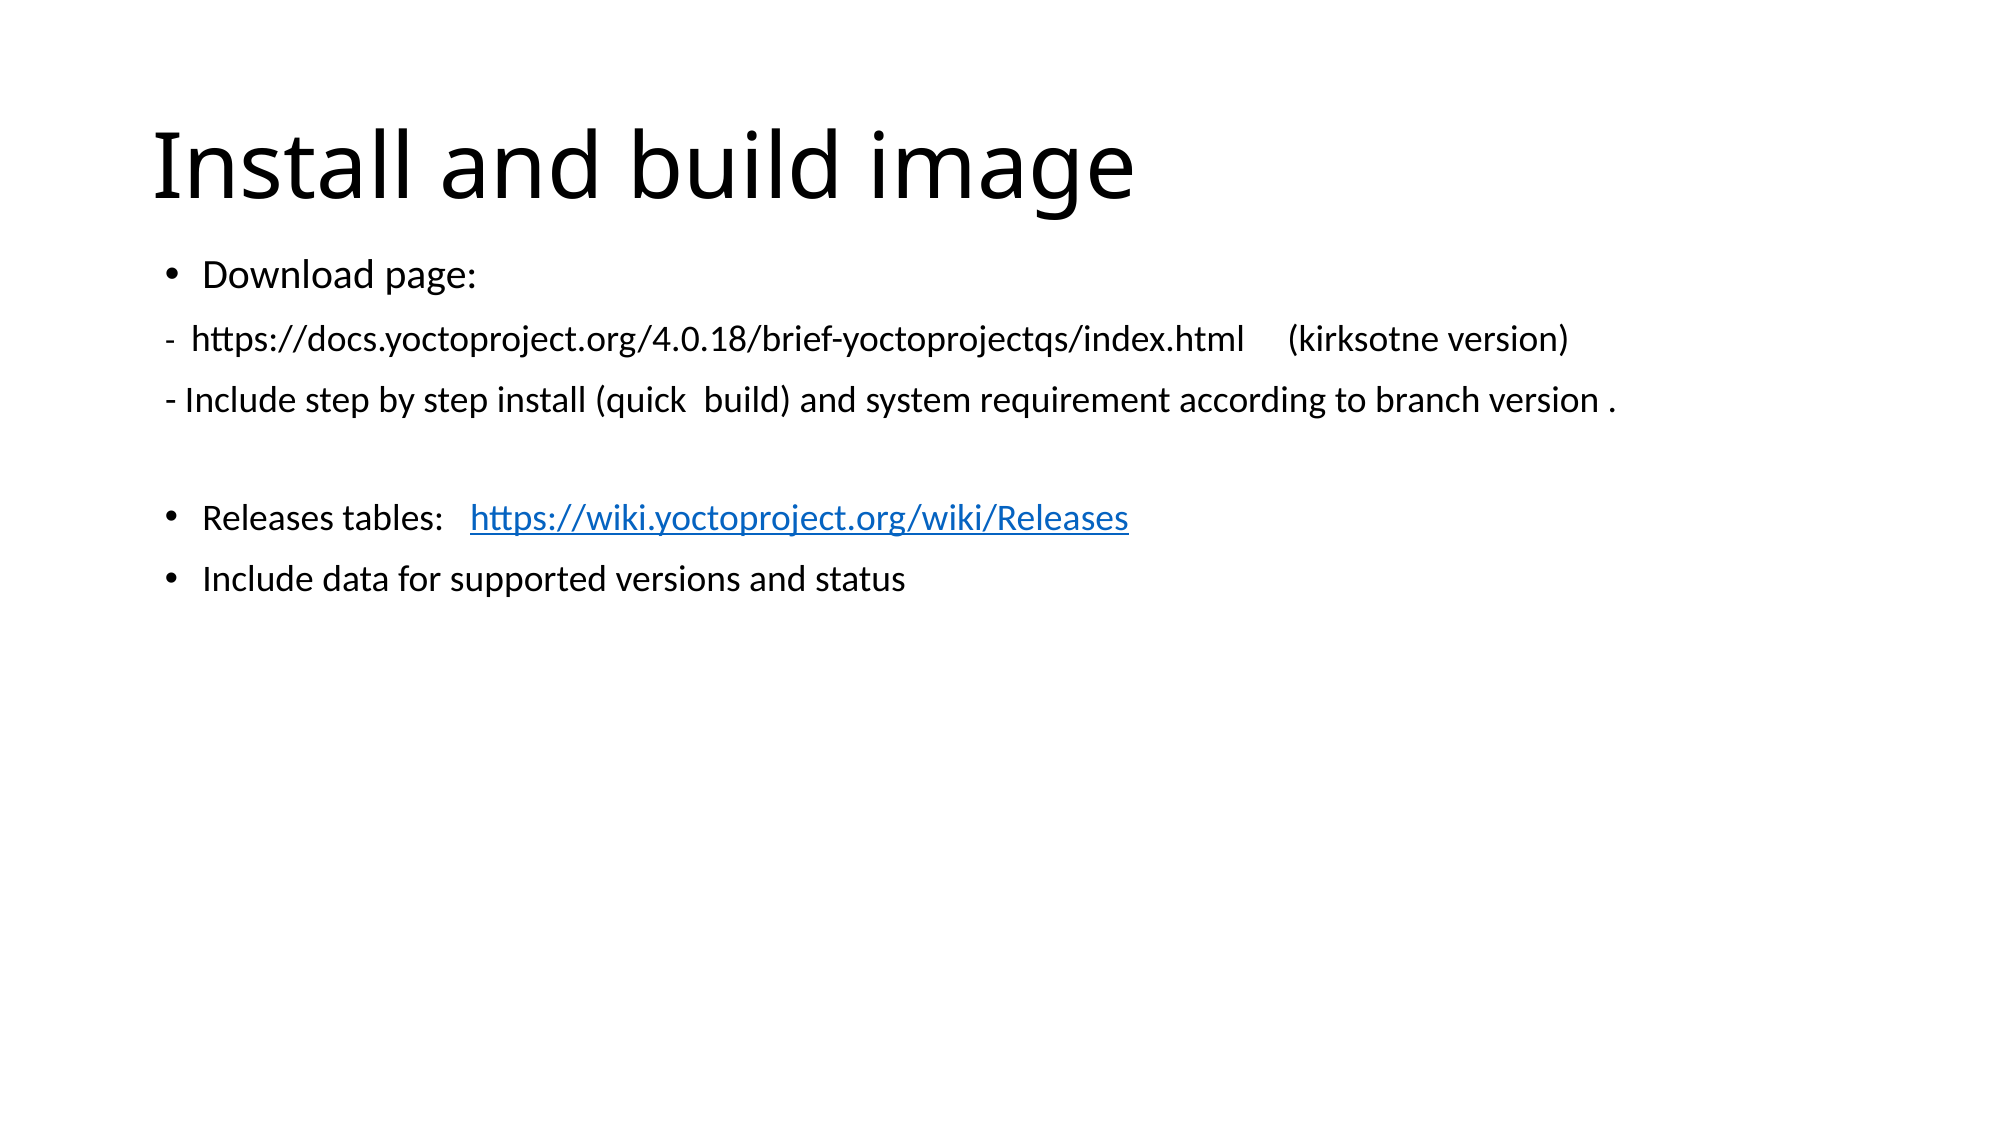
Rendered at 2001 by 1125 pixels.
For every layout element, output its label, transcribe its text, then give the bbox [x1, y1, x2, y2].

text_box Install and build image [137, 59, 1863, 278]
text_box Download page: - https://docs.yoctoproject.org/4.0.18/brief-yoctoprojectqs/index.html (kirksotne version) - Include step by step install (quick build) and system requirement according to branch version . Releases tables: https://wiki.yoctoproject.org/wiki/Releases Include data for supported versions and status [149, 245, 1875, 1015]
